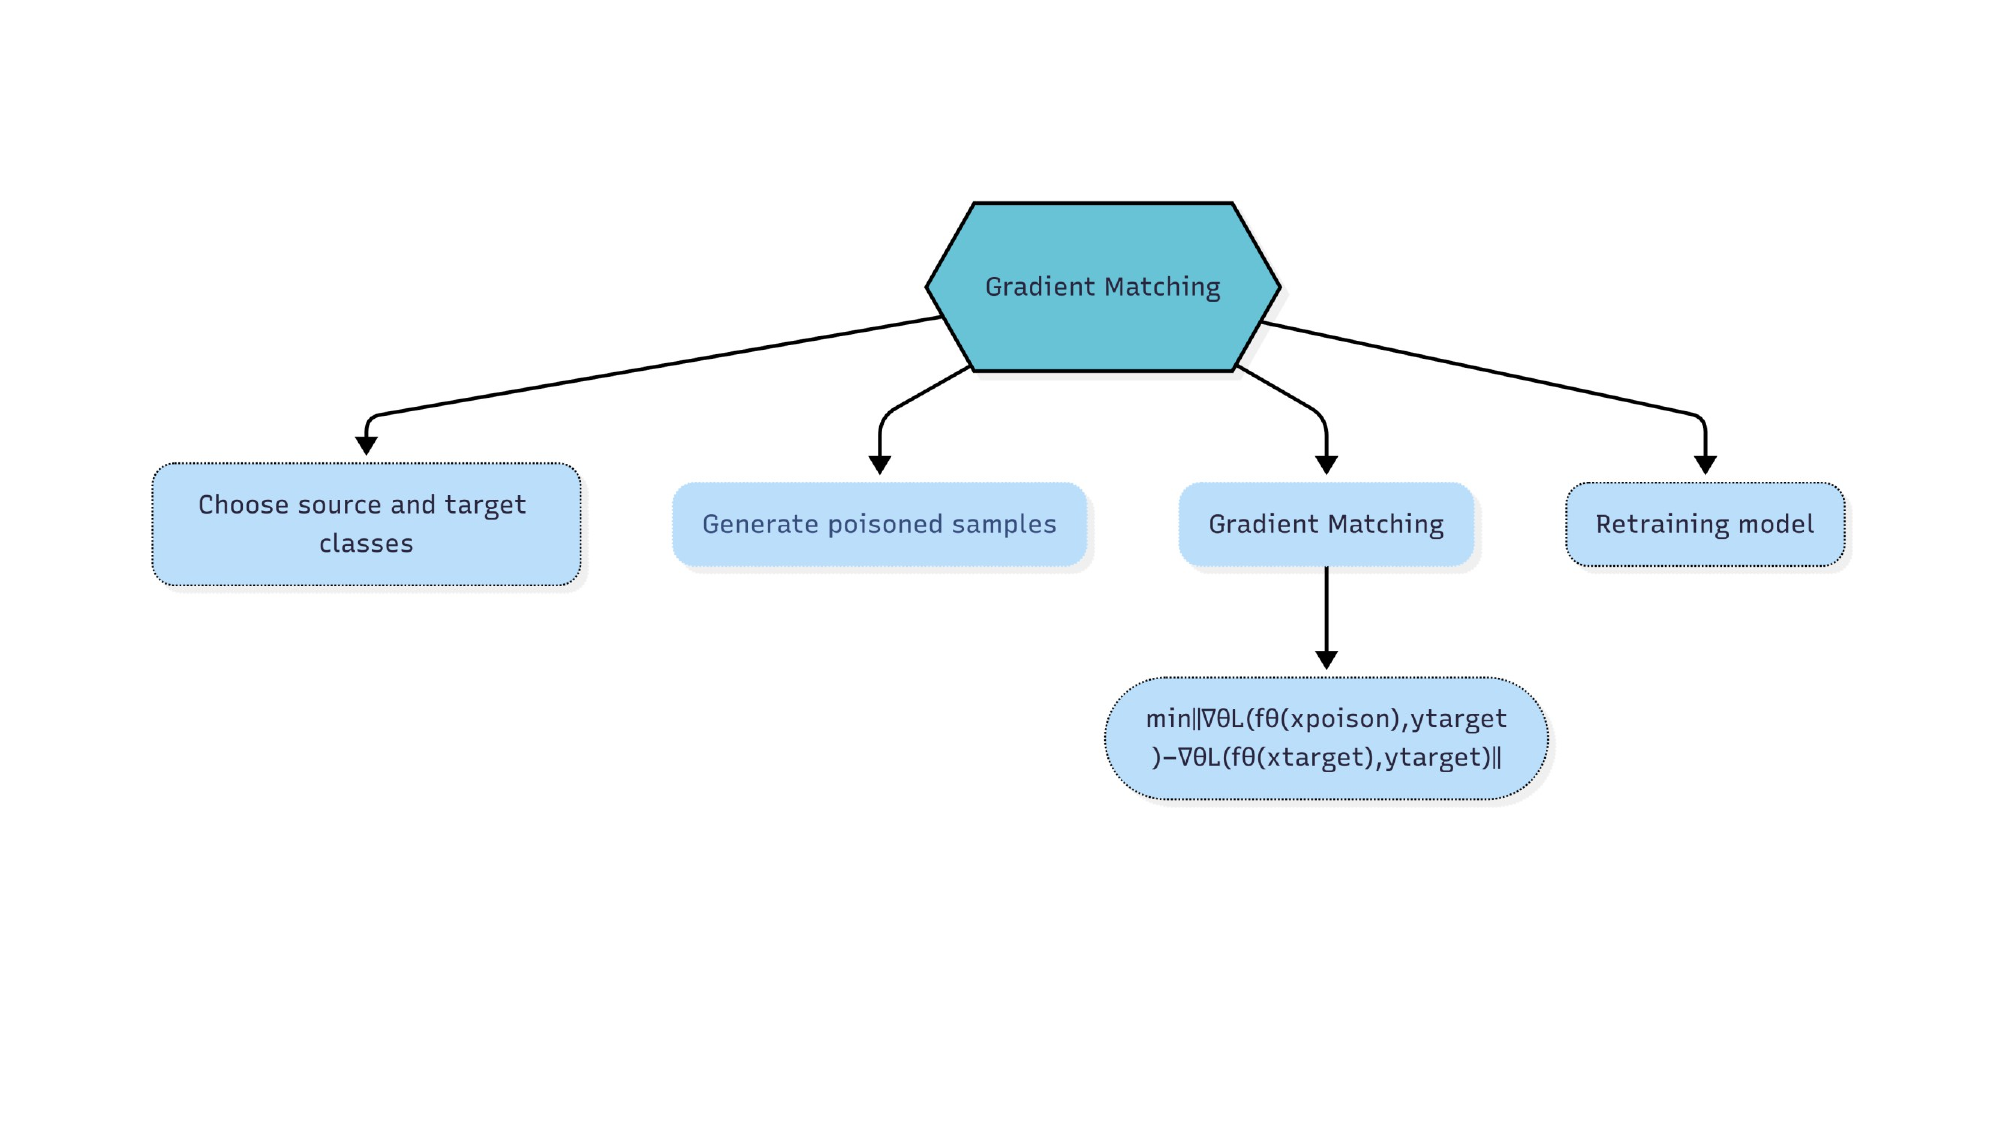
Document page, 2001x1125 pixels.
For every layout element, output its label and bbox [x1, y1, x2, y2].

picture [149, 199, 1853, 808]
